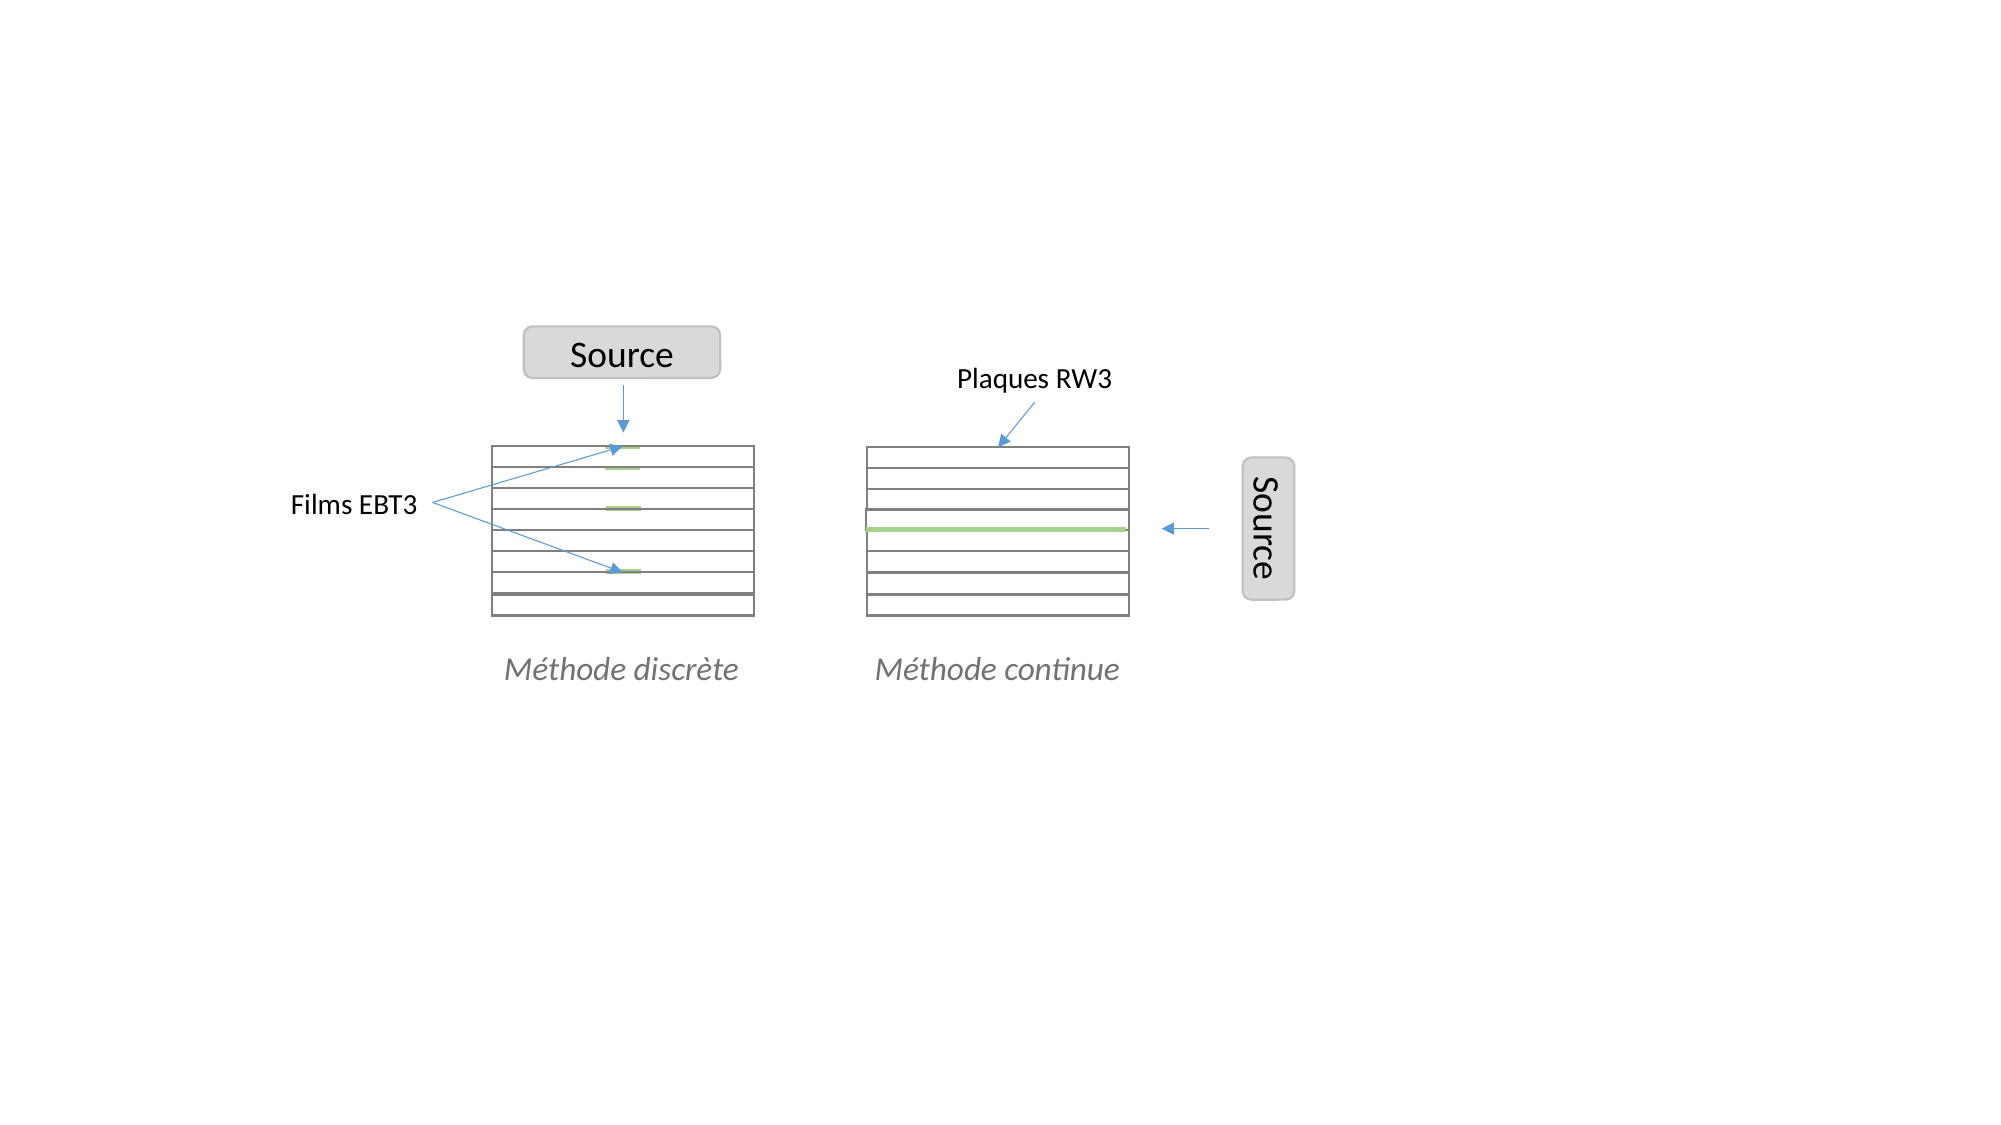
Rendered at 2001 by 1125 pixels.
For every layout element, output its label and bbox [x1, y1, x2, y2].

text_box [275, 326, 1295, 696]
